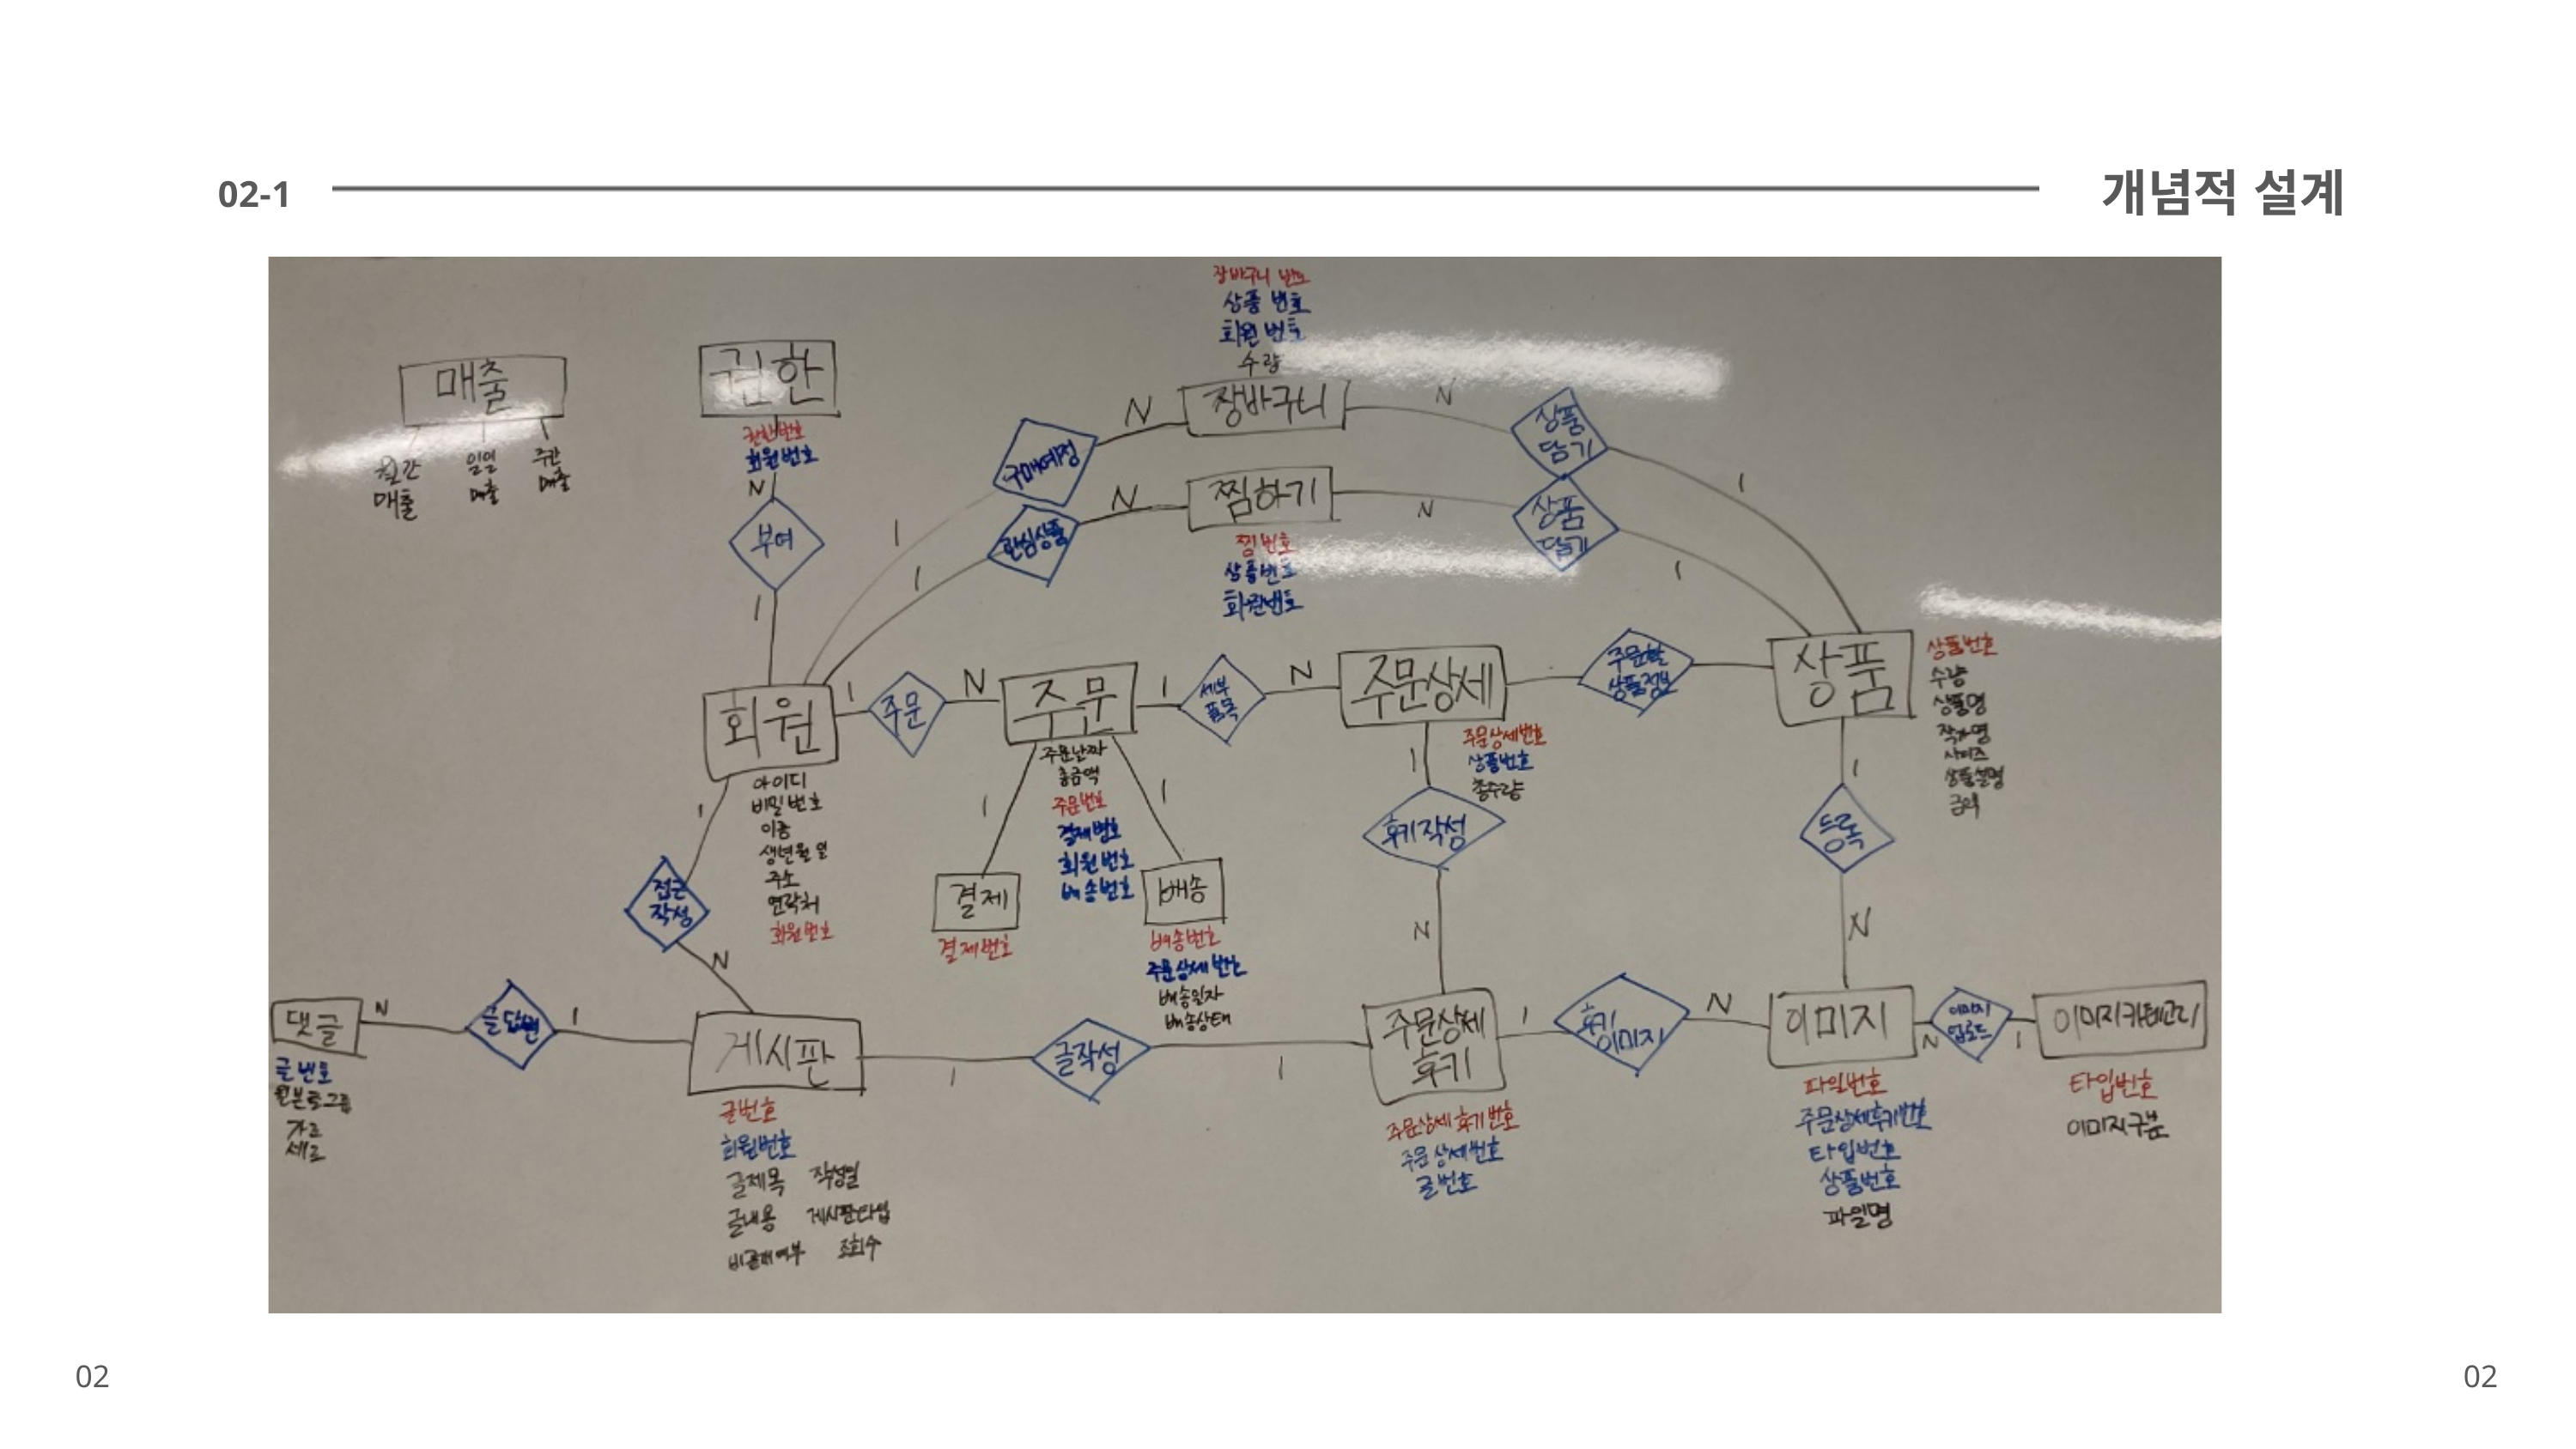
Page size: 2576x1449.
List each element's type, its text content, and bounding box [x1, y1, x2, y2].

picture [268, 257, 2222, 1314]
text_box 02 [2447, 1350, 2514, 1400]
text_box 02 [59, 1350, 125, 1400]
text_box 02-1 [205, 165, 401, 221]
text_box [332, 180, 2040, 198]
text_box 개념적 설계 [2008, 155, 2372, 228]
